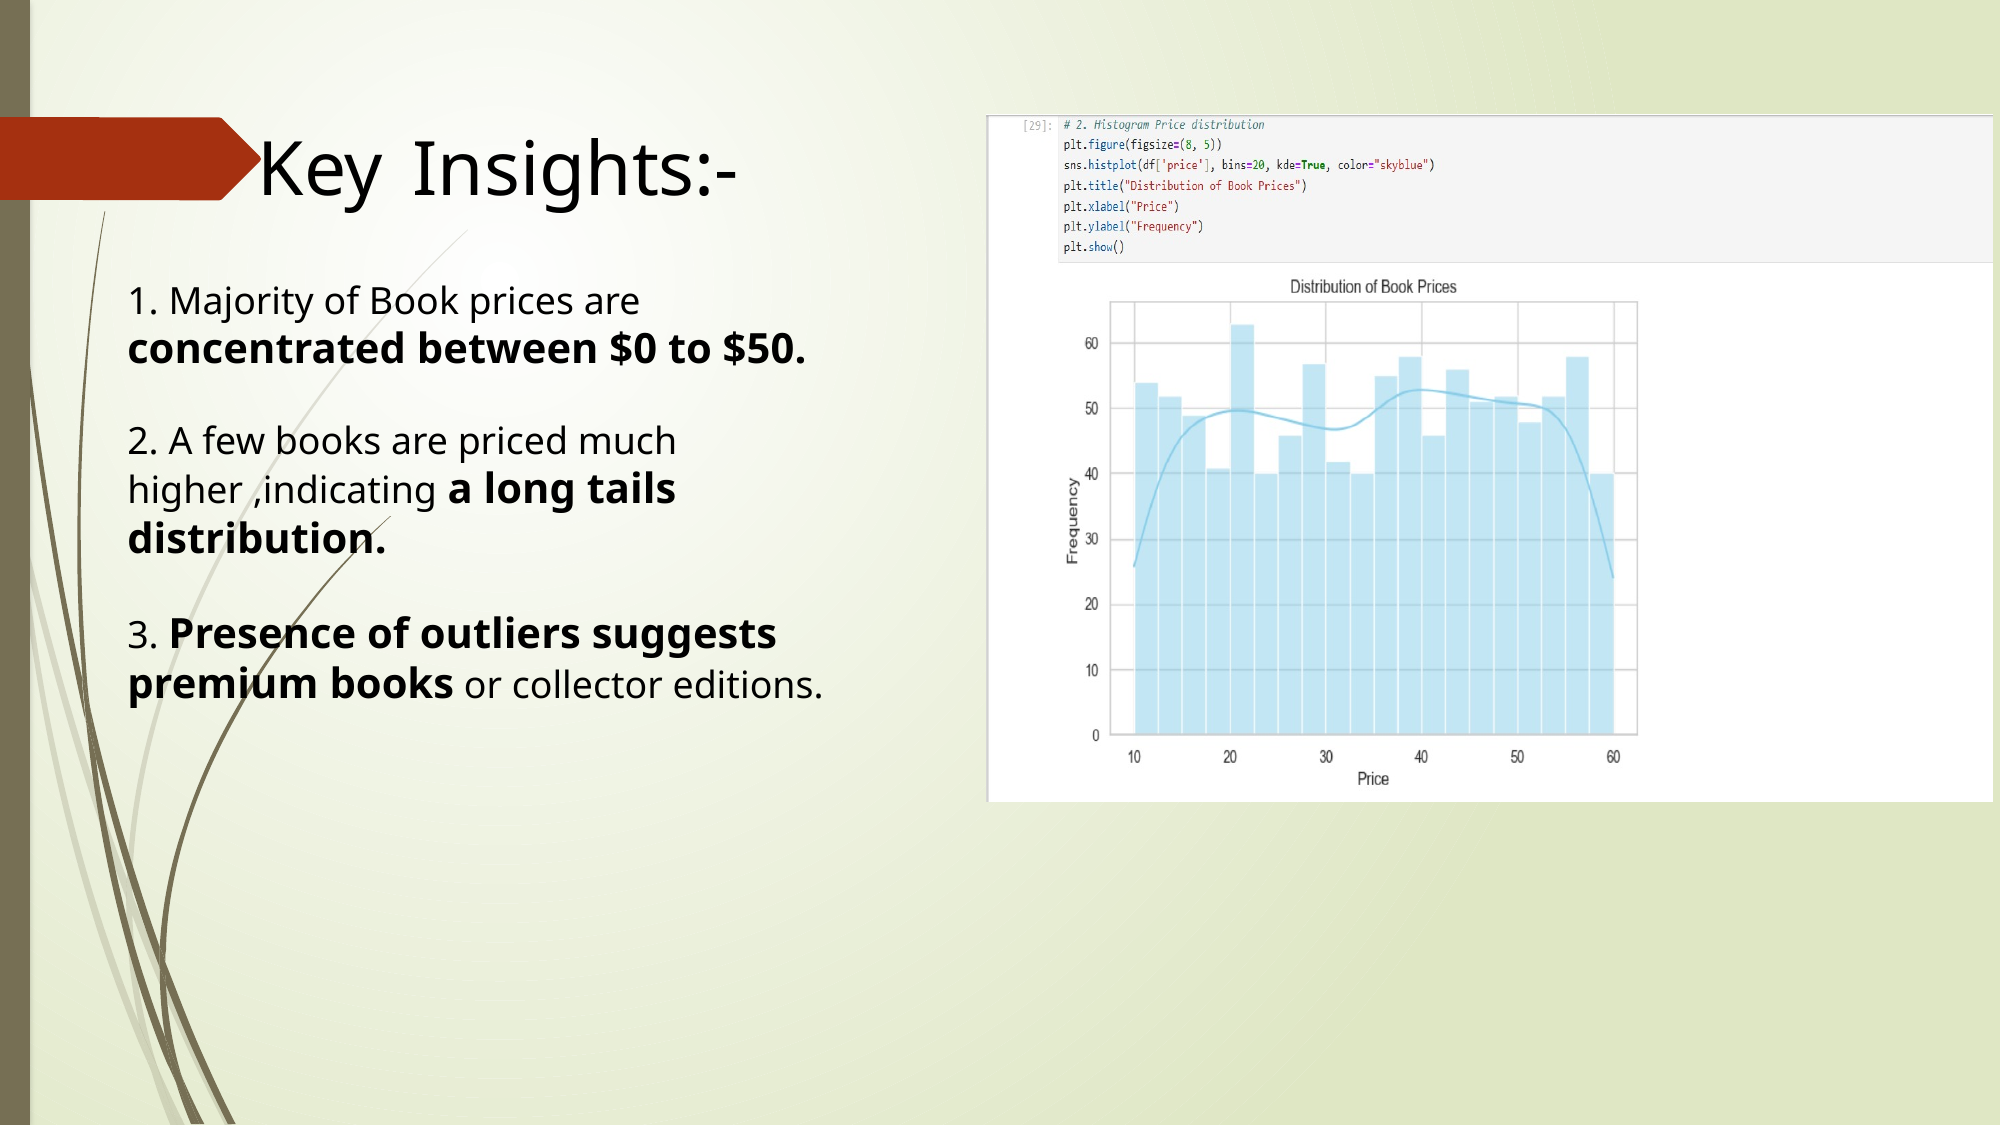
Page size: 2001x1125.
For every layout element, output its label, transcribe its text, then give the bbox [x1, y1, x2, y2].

text_box Key Insights:- [242, 74, 755, 225]
picture [986, 114, 1993, 802]
text_box 1. Majority of Book prices are concentrated between $0 to $50. 2. A few books are priced much higher ,indicating a long tails distribution. 3. Presence of outliers suggests premium books or collector editions. [112, 269, 940, 715]
